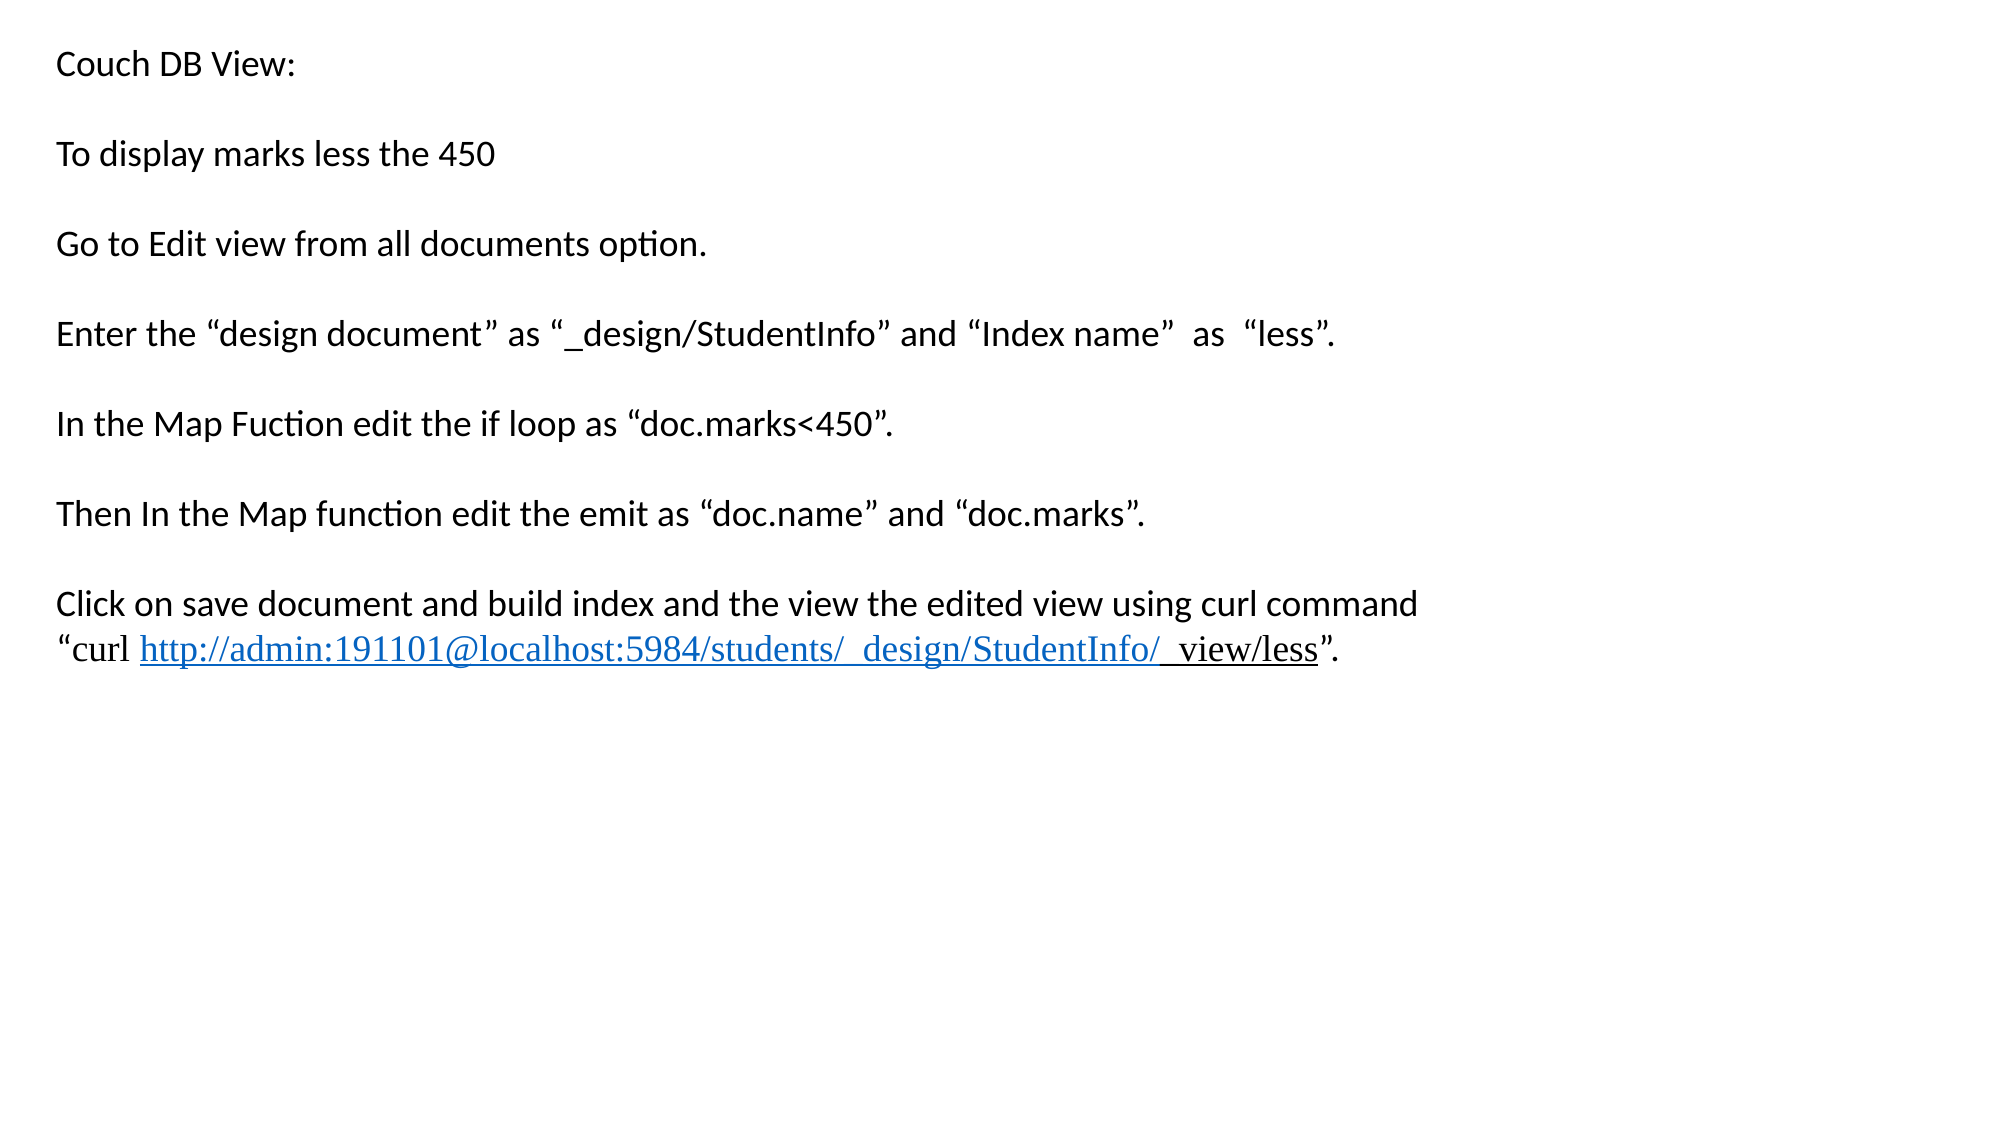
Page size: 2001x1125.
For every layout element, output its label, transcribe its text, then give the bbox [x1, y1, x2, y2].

text_box Couch DB View: To display marks less the 450 Go to Edit view from all documents option. Enter the “design document” as “_design/StudentInfo” and “Index name” as “less”. In the Map Fuction edit the if loop as “doc.marks<450”. Then In the Map function edit the emit as “doc.name” and “doc.marks”. Click on save document and build index and the view the edited view using curl command “curl http://admin:191101@localhost:5984/students/_design/StudentInfo/_view/less”. [41, 32, 1935, 767]
